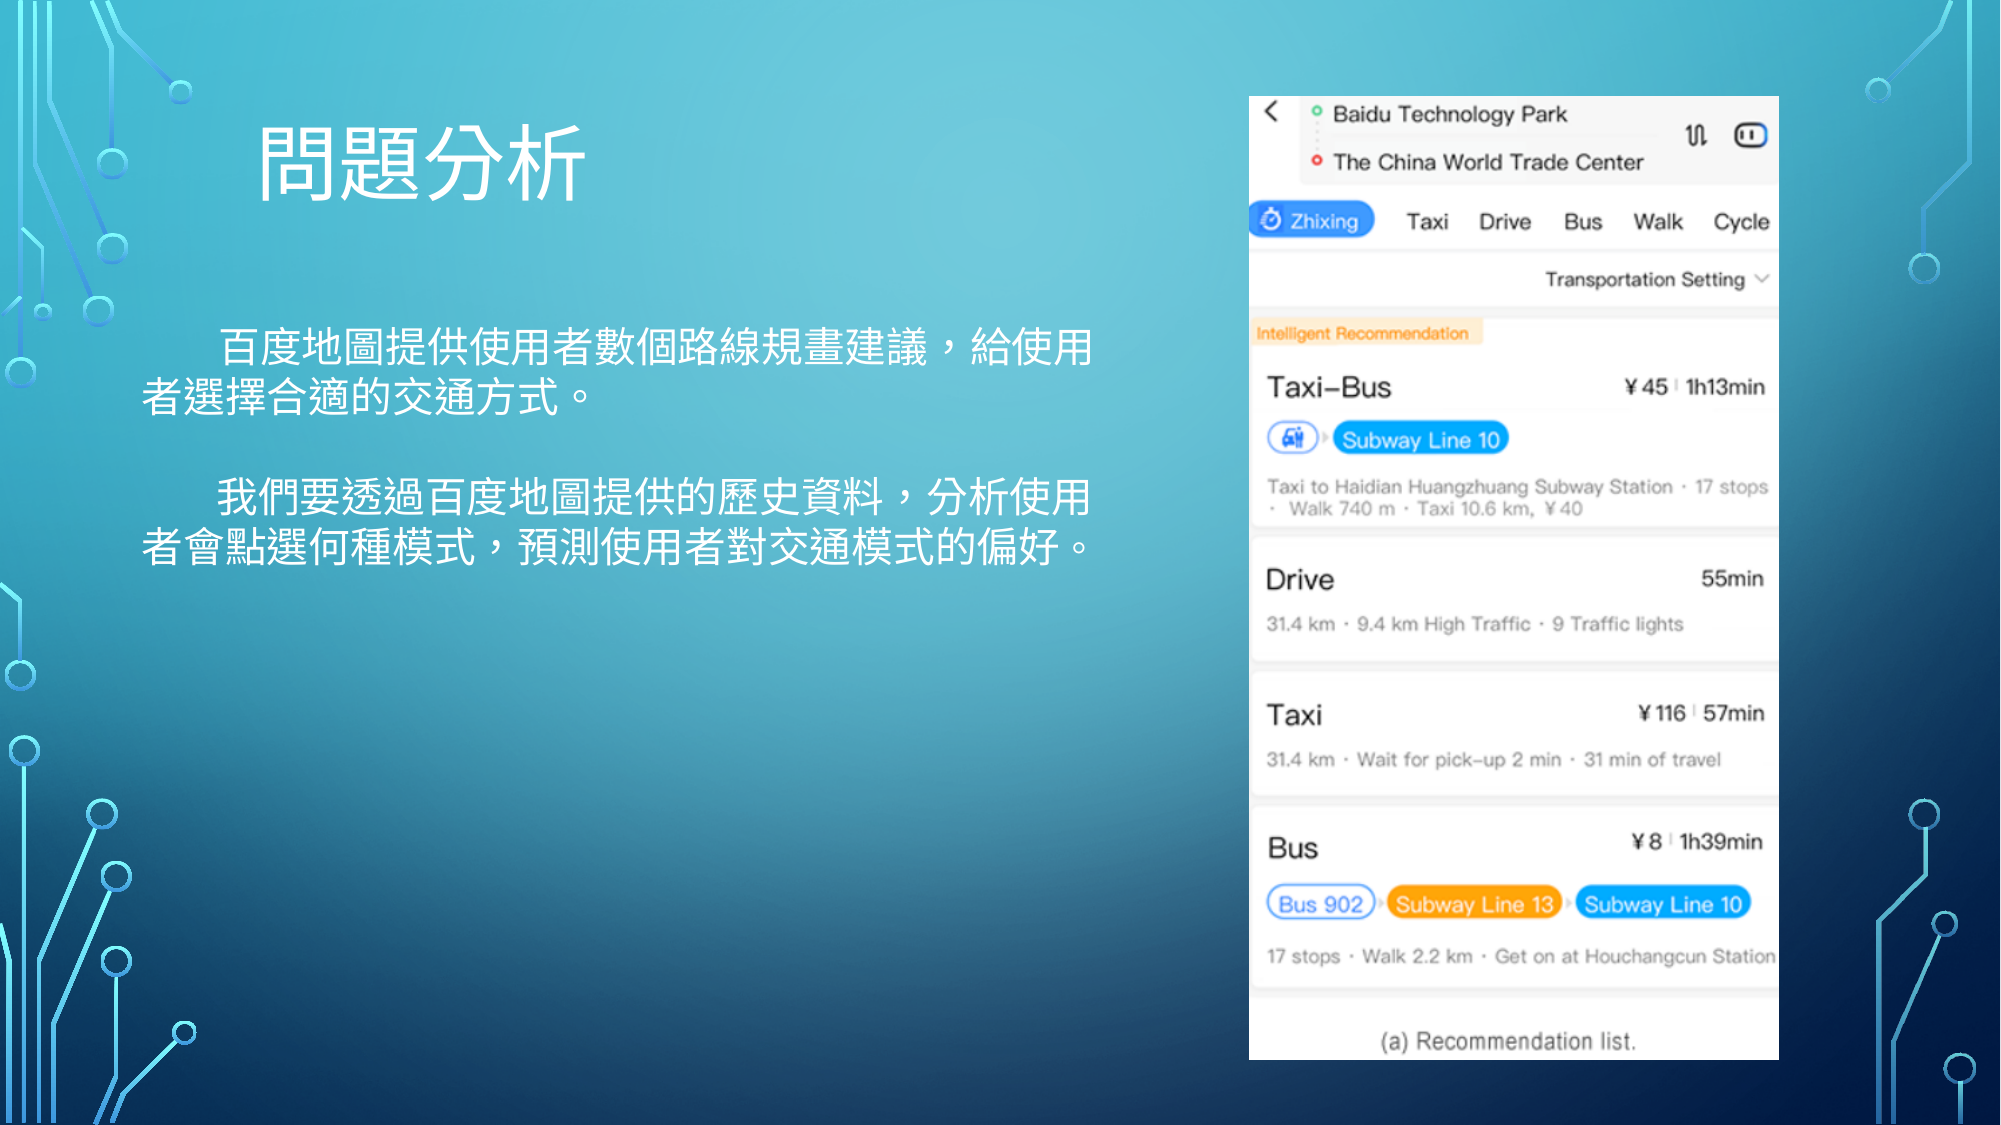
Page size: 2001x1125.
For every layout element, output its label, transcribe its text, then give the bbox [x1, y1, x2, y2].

title 問題分析 [240, 46, 1866, 290]
text_box 百度地圖提供使用者數個路線規畫建議，給使用者選擇合適的交通方式。 我們要透過百度地圖提供的歷史資料，分析使用者會點選何種模式，預測使用者對交通模式的偏好。 [126, 312, 1141, 578]
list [1248, 96, 1779, 1060]
